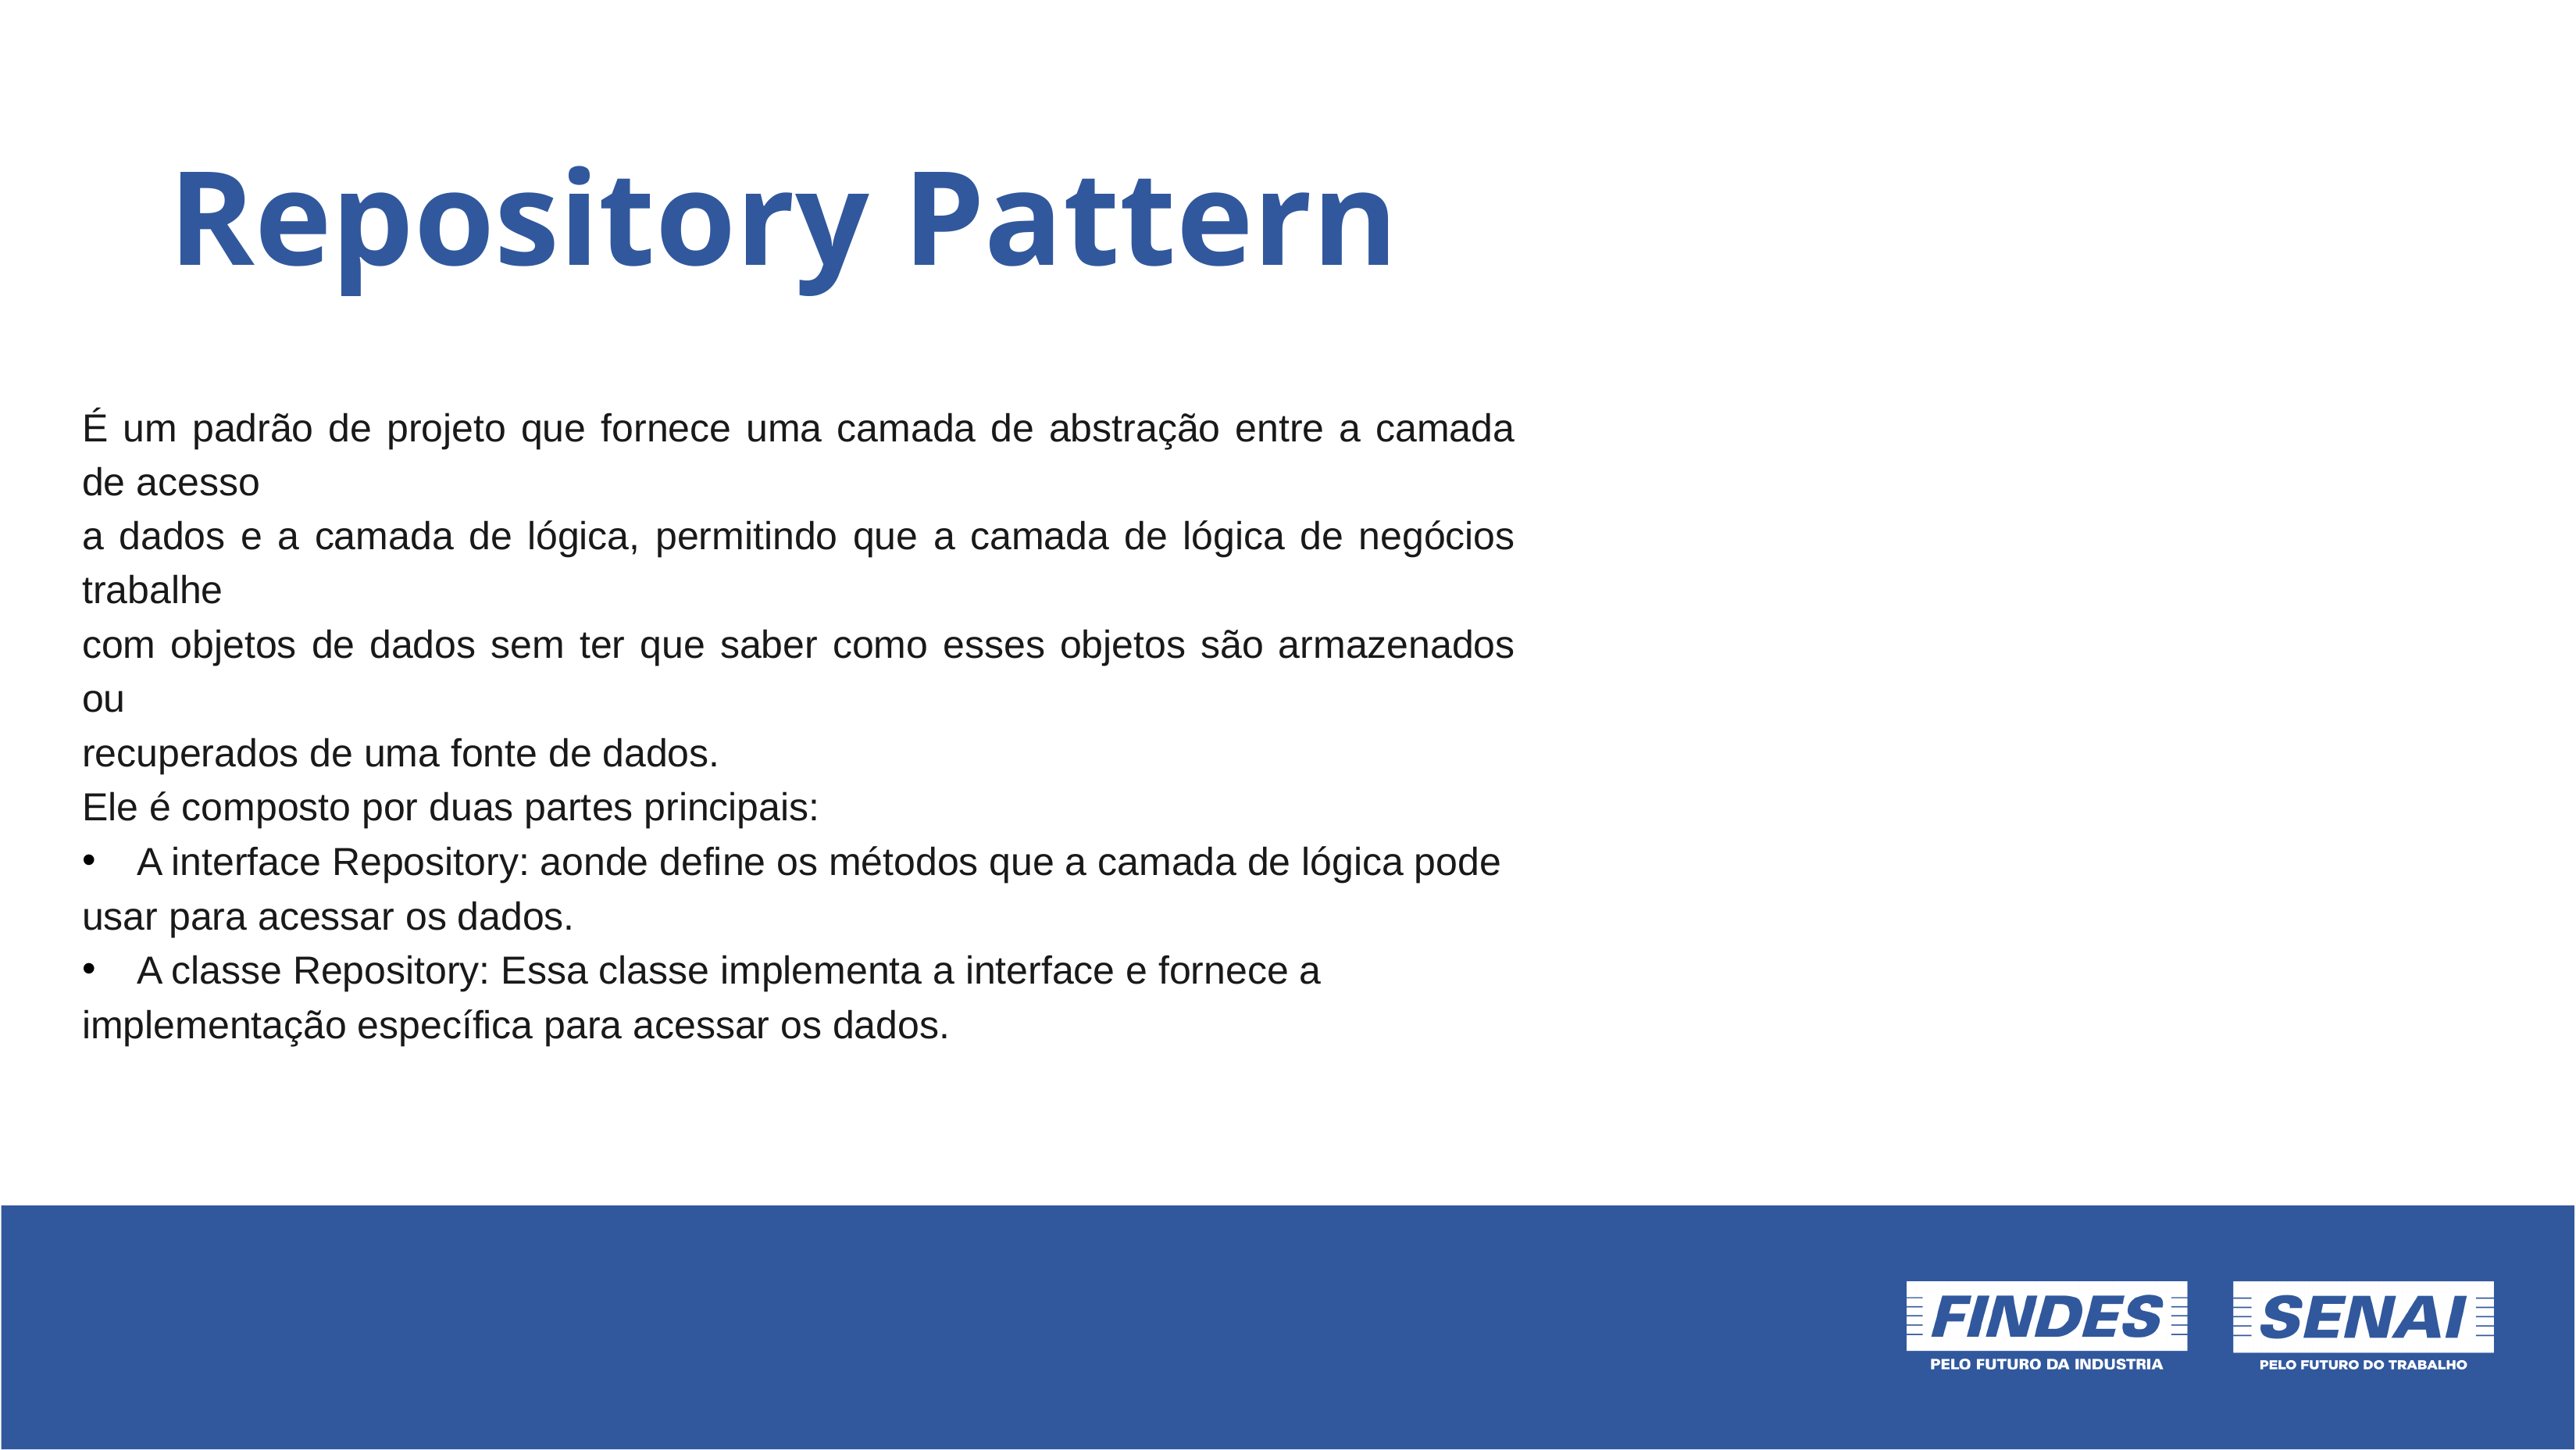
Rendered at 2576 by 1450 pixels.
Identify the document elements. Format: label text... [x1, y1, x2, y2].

picture [1905, 1281, 2189, 1370]
text_box [1, 1205, 2574, 1450]
picture [2233, 1281, 2494, 1370]
title Repository Pattern [169, 133, 1961, 377]
text_box É um padrão de projeto que fornece uma camada de abstração entre a camada de acesso a dados e a camada de lógica, permitindo que a camada de lógica de negócios trabalhe com objetos de dados sem ter que saber como esses objetos são armazenados ou recuperados de uma fonte de dados. Ele é composto por duas partes principais: A interface Repository: aonde define os métodos que a camada de lógica pode usar para acessar os dados. A classe Repository: Essa classe implementa a interface e fornece a implementação específica para acessar os dados. [70, 389, 1542, 1402]
